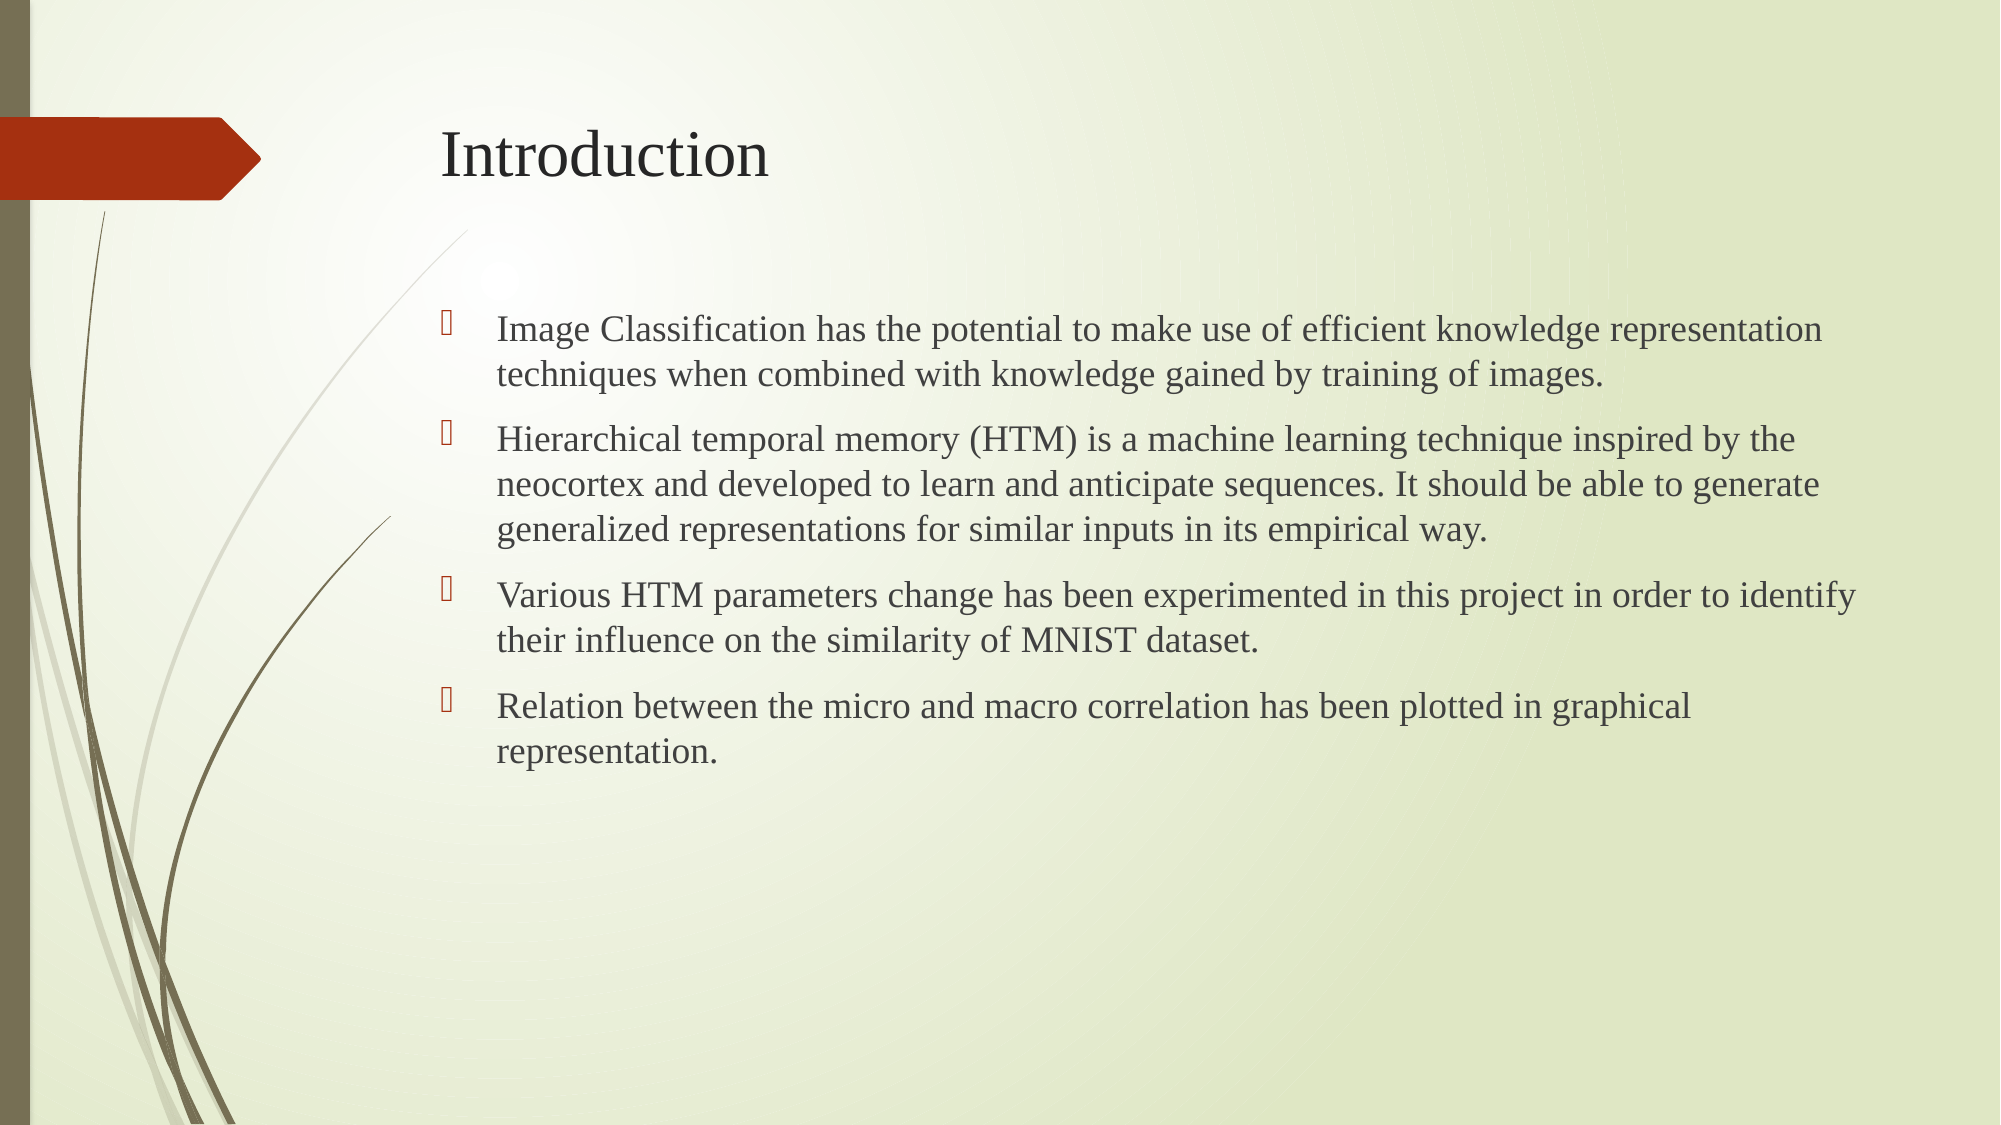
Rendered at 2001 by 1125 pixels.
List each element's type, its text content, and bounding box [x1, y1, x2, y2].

list Image Classification has the potential to make use of efficient knowledge representation techniques when combined with knowledge gained by training of images. Hierarchical temporal memory (HTM) is a machine learning technique inspired by the neocortex and developed to learn and anticipate sequences. It should be able to generate generalized representations for similar inputs in its empirical way. Various HTM parameters change has been experimented in this project in order to identify their influence on the similarity of MNIST dataset. Relation between the micro and macro correlation has been plotted in graphical representation. [425, 296, 1888, 813]
title Introduction [425, 102, 1888, 296]
